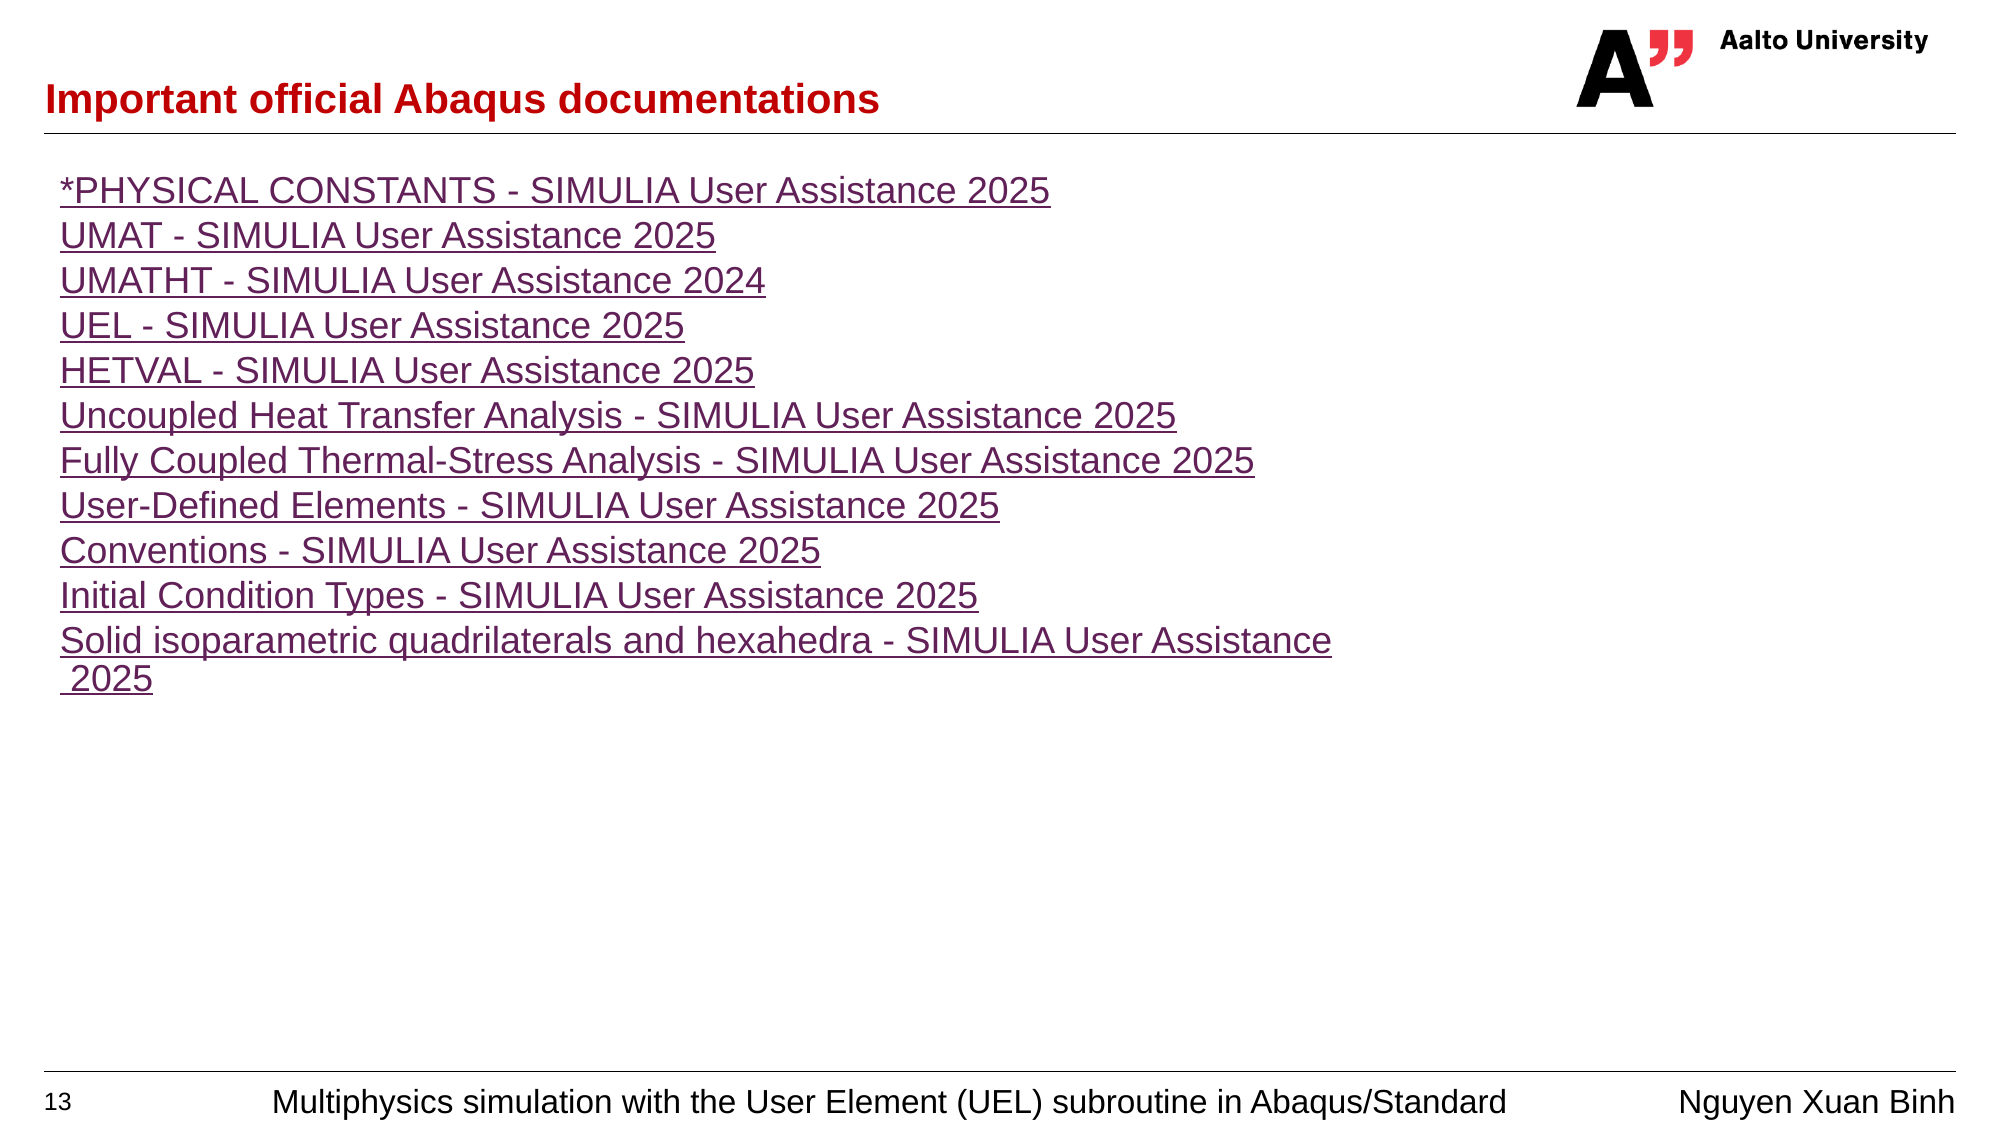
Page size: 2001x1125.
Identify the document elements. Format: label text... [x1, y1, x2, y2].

title Important official Abaqus documentations [45, 33, 1544, 123]
picture [1571, 23, 1934, 113]
text_box *PHYSICAL CONSTANTS - SIMULIA User Assistance 2025 UMAT - SIMULIA User Assistance 2025 UMATHT - SIMULIA User Assistance 2024 UEL - SIMULIA User Assistance 2025 HETVAL - SIMULIA User Assistance 2025 Uncoupled Heat Transfer Analysis - SIMULIA User Assistance 2025 Fully Coupled Thermal-Stress Analysis - SIMULIA User Assistance 2025 User-Defined Elements - SIMULIA User Assistance 2025 Conventions - SIMULIA User Assistance 2025 Initial Condition Types - SIMULIA User Assistance 2025 Solid isoparametric quadrilaterals and hexahedra - SIMULIA User Assistance 2025 [45, 158, 1357, 669]
